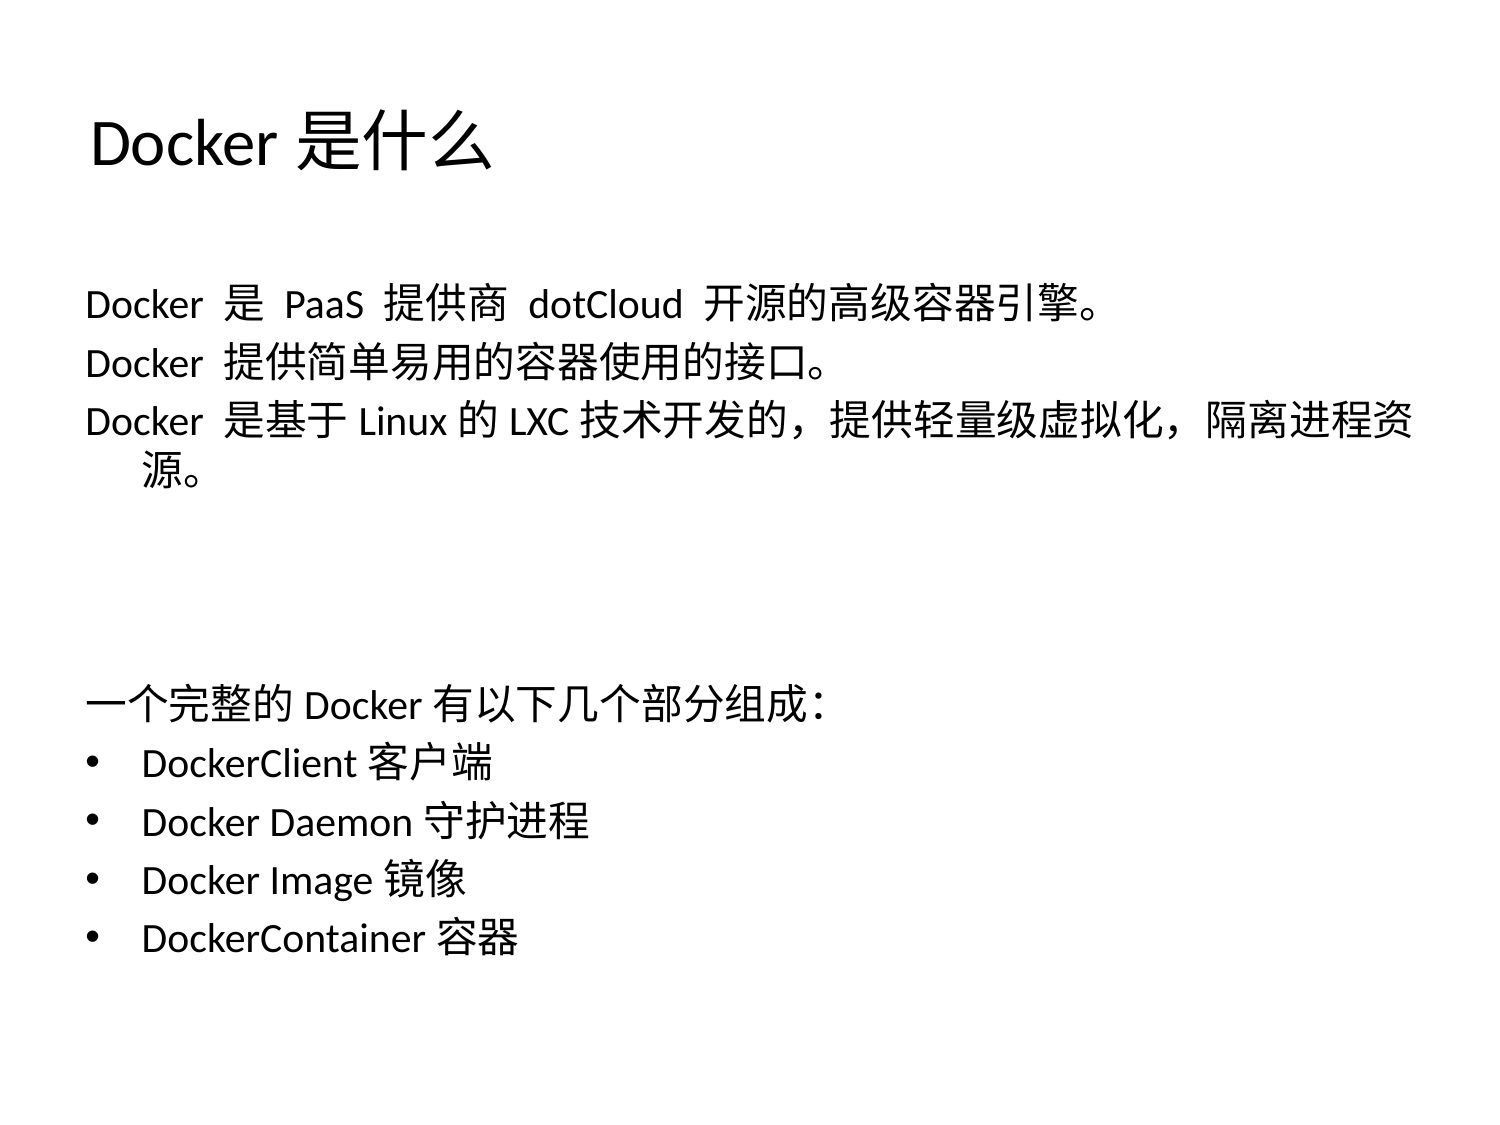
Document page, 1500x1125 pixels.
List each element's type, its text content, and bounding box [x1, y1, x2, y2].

title Docker是什么 [75, 45, 1425, 233]
list Docker 是 PaaS 提供商 dotCloud 开源的高级容器引擎。 Docker 提供简单易用的容器使用的接口。 Docker 是基于Linux的LXC技术开发的，提供轻量级虚拟化，隔离进程资源。 一个完整的Docker有以下几个部分组成： DockerClient客户端 Docker Daemon守护进程 Docker Image镜像 DockerContainer容器 [70, 269, 1449, 1012]
